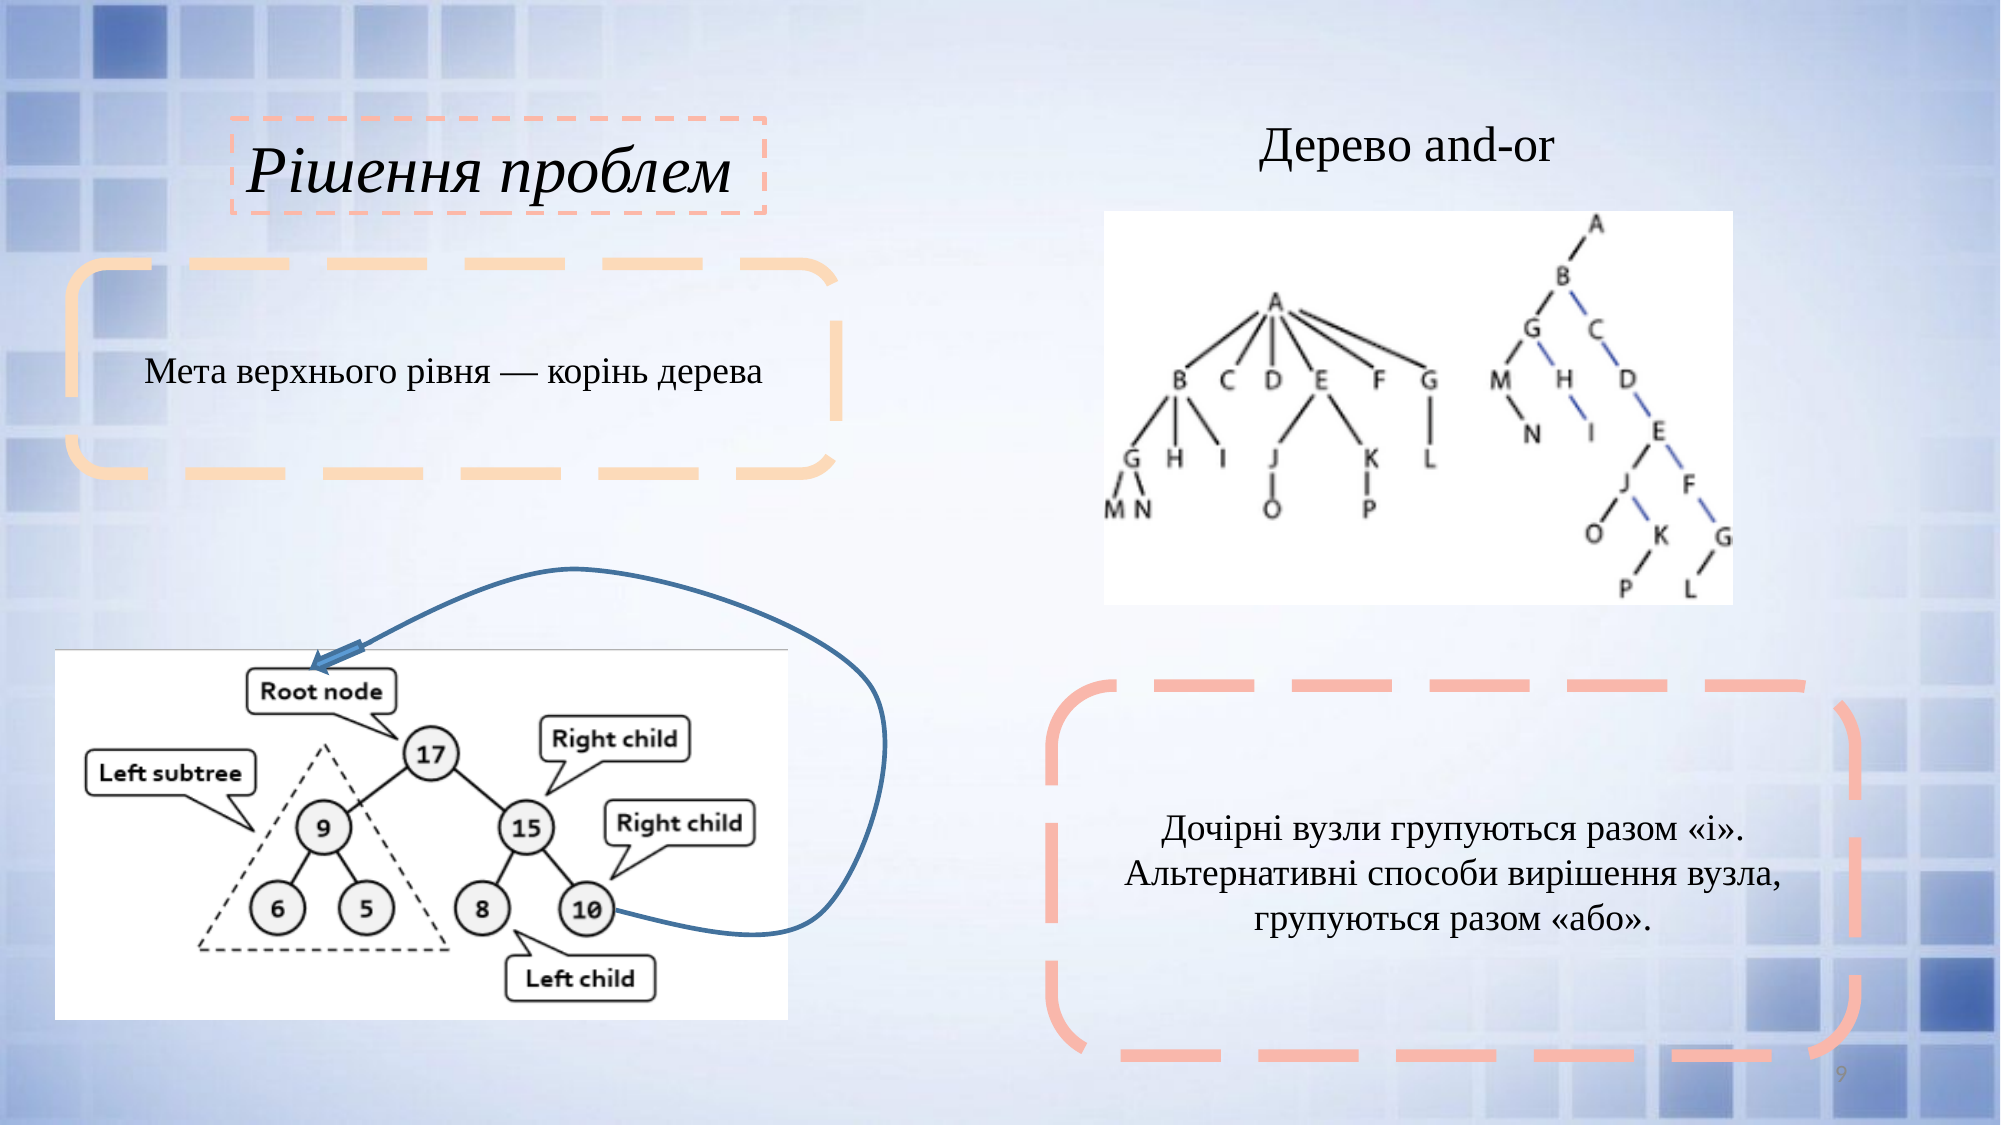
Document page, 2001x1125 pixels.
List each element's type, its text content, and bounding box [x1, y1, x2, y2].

text_box Дерево and-or [1244, 104, 1571, 179]
text_box Мета верхнього рівня — корінь дерева [70, 262, 838, 475]
text_box Рішення проблем [232, 118, 765, 213]
picture [0, 0, 2001, 1125]
text_box [219, 229, 894, 289]
text_box Дочірні вузли групуються разом «і». Альтернативні способи вирішення вузла, групуються разом «або». [1050, 684, 1857, 1057]
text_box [311, 569, 886, 935]
slide_number 9 [1412, 1042, 1863, 1103]
